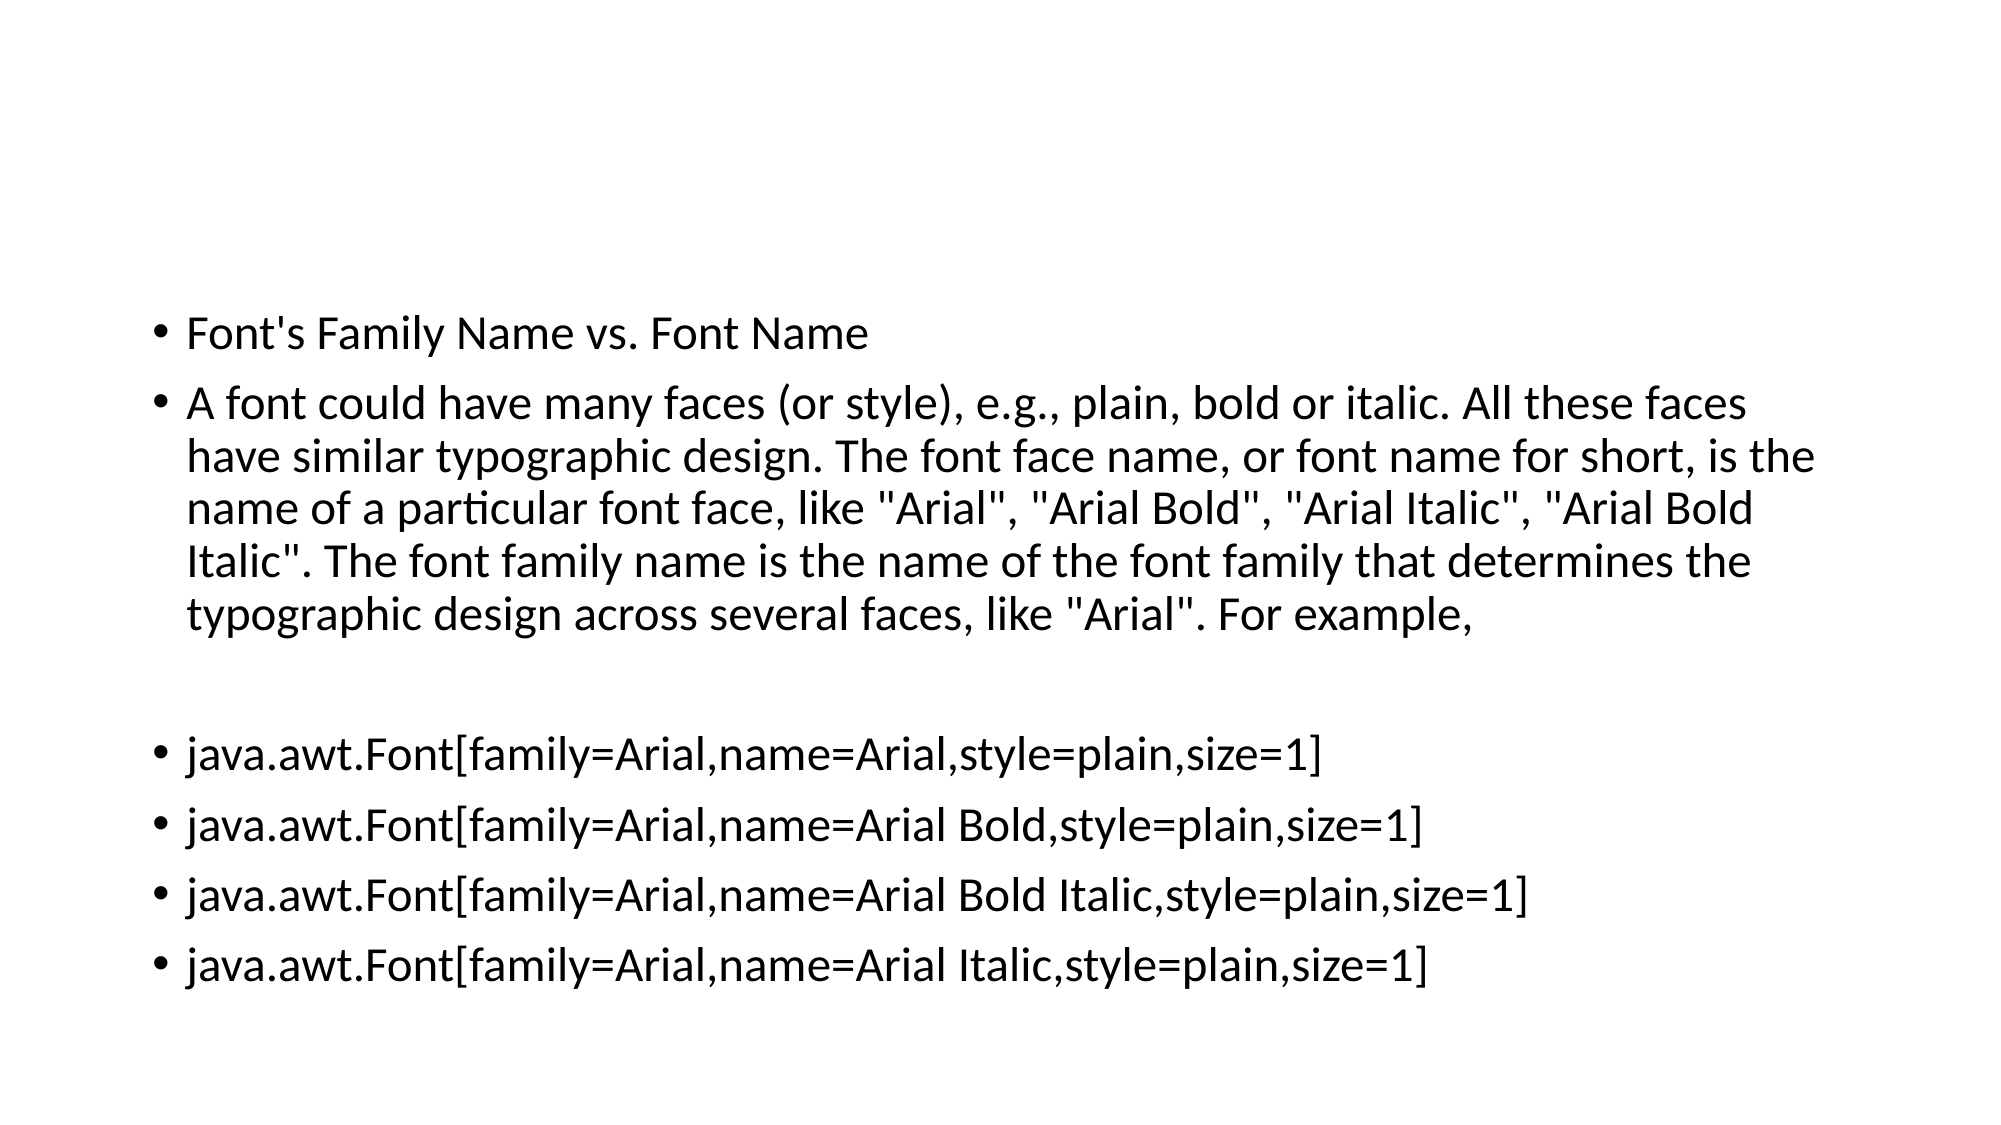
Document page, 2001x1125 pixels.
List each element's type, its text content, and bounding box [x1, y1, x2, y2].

list Font's Family Name vs. Font Name A font could have many faces (or style), e.g., plain, bold or italic. All these faces have similar typographic design. The font face name, or font name for short, is the name of a particular font face, like "Arial", "Arial Bold", "Arial Italic", "Arial Bold Italic". The font family name is the name of the font family that determines the typographic design across several faces, like "Arial". For example, java.awt.Font[family=Arial,name=Arial,style=plain,size=1] java.awt.Font[family=Arial,name=Arial Bold,style=plain,size=1] java.awt.Font[family=Arial,name=Arial Bold Italic,style=plain,size=1] java.awt.Font[family=Arial,name=Arial Italic,style=plain,size=1] [137, 299, 1863, 1014]
